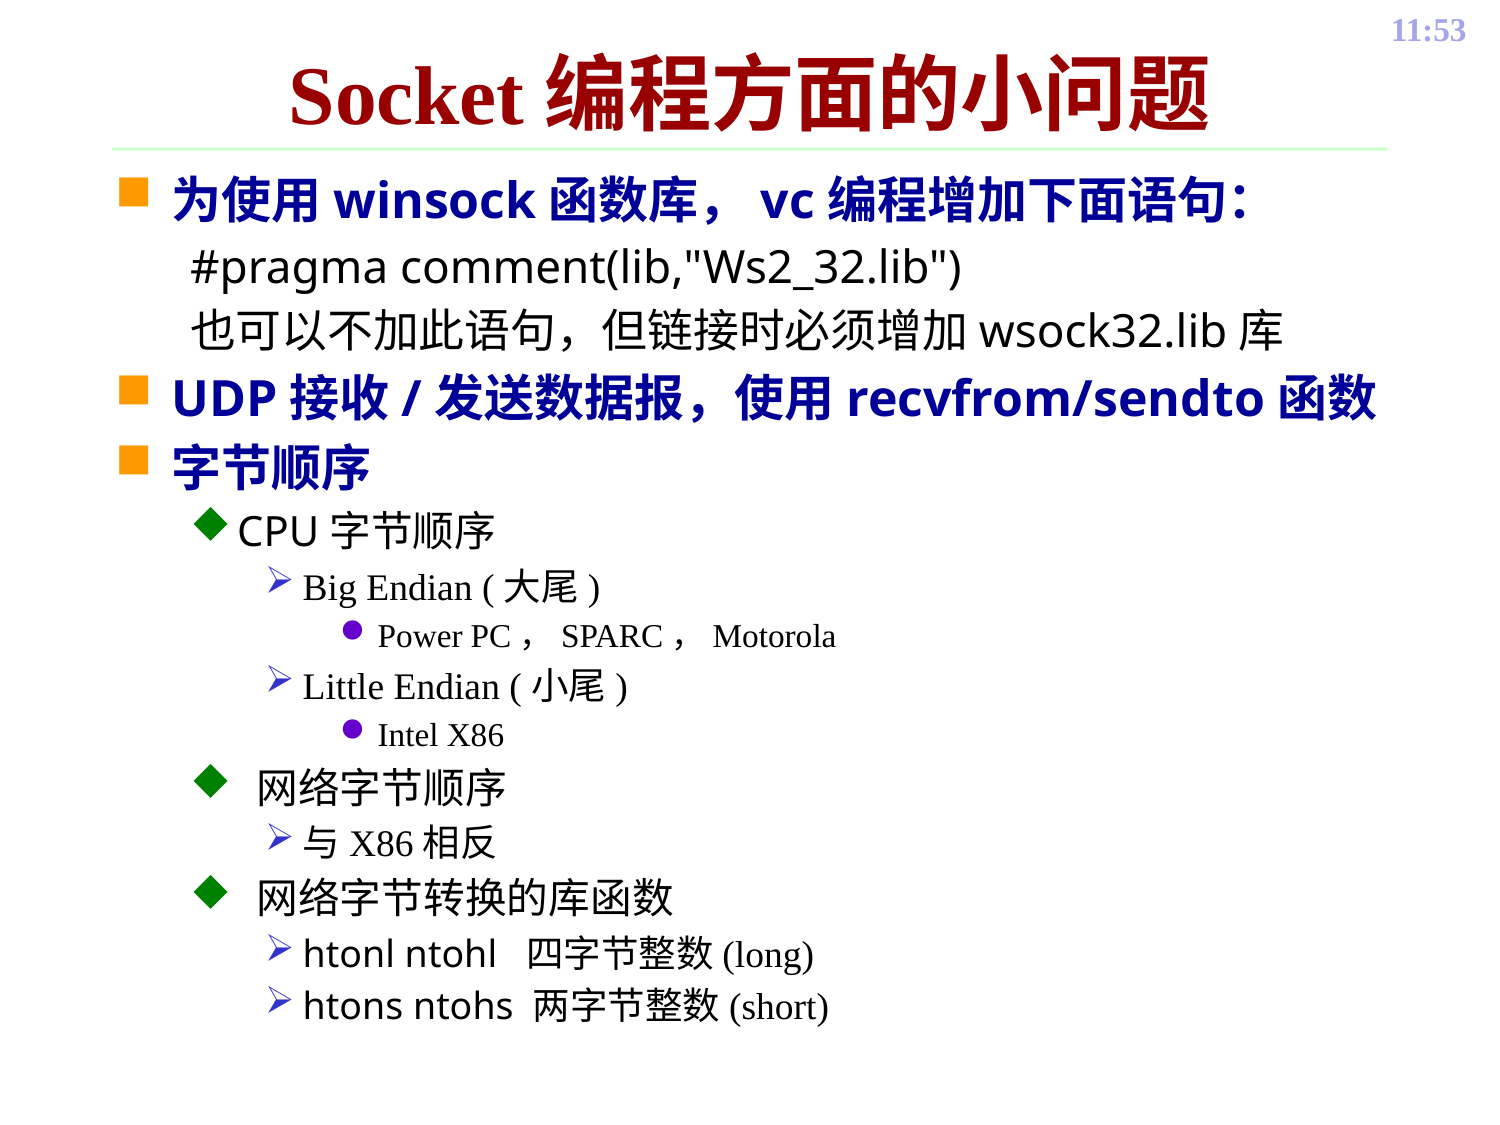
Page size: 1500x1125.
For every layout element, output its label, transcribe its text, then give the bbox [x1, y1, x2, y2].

list 为使用winsock函数库，vc编程增加下面语句： #pragma comment(lib,"Ws2_32.lib") 也可以不加此语句，但链接时必须增加wsock32.lib库 UDP接收/发送数据报，使用recvfrom/sendto函数 字节顺序 CPU字节顺序 Big Endian (大尾) Power PC，SPARC，Motorola Little Endian (小尾) Intel X86 网络字节顺序 与X86相反 网络字节转换的库函数 htonl ntohl 四字节整数(long) htons ntohs 两字节整数(short) [100, 160, 1423, 1059]
title Socket编程方面的小问题 [112, 42, 1388, 140]
